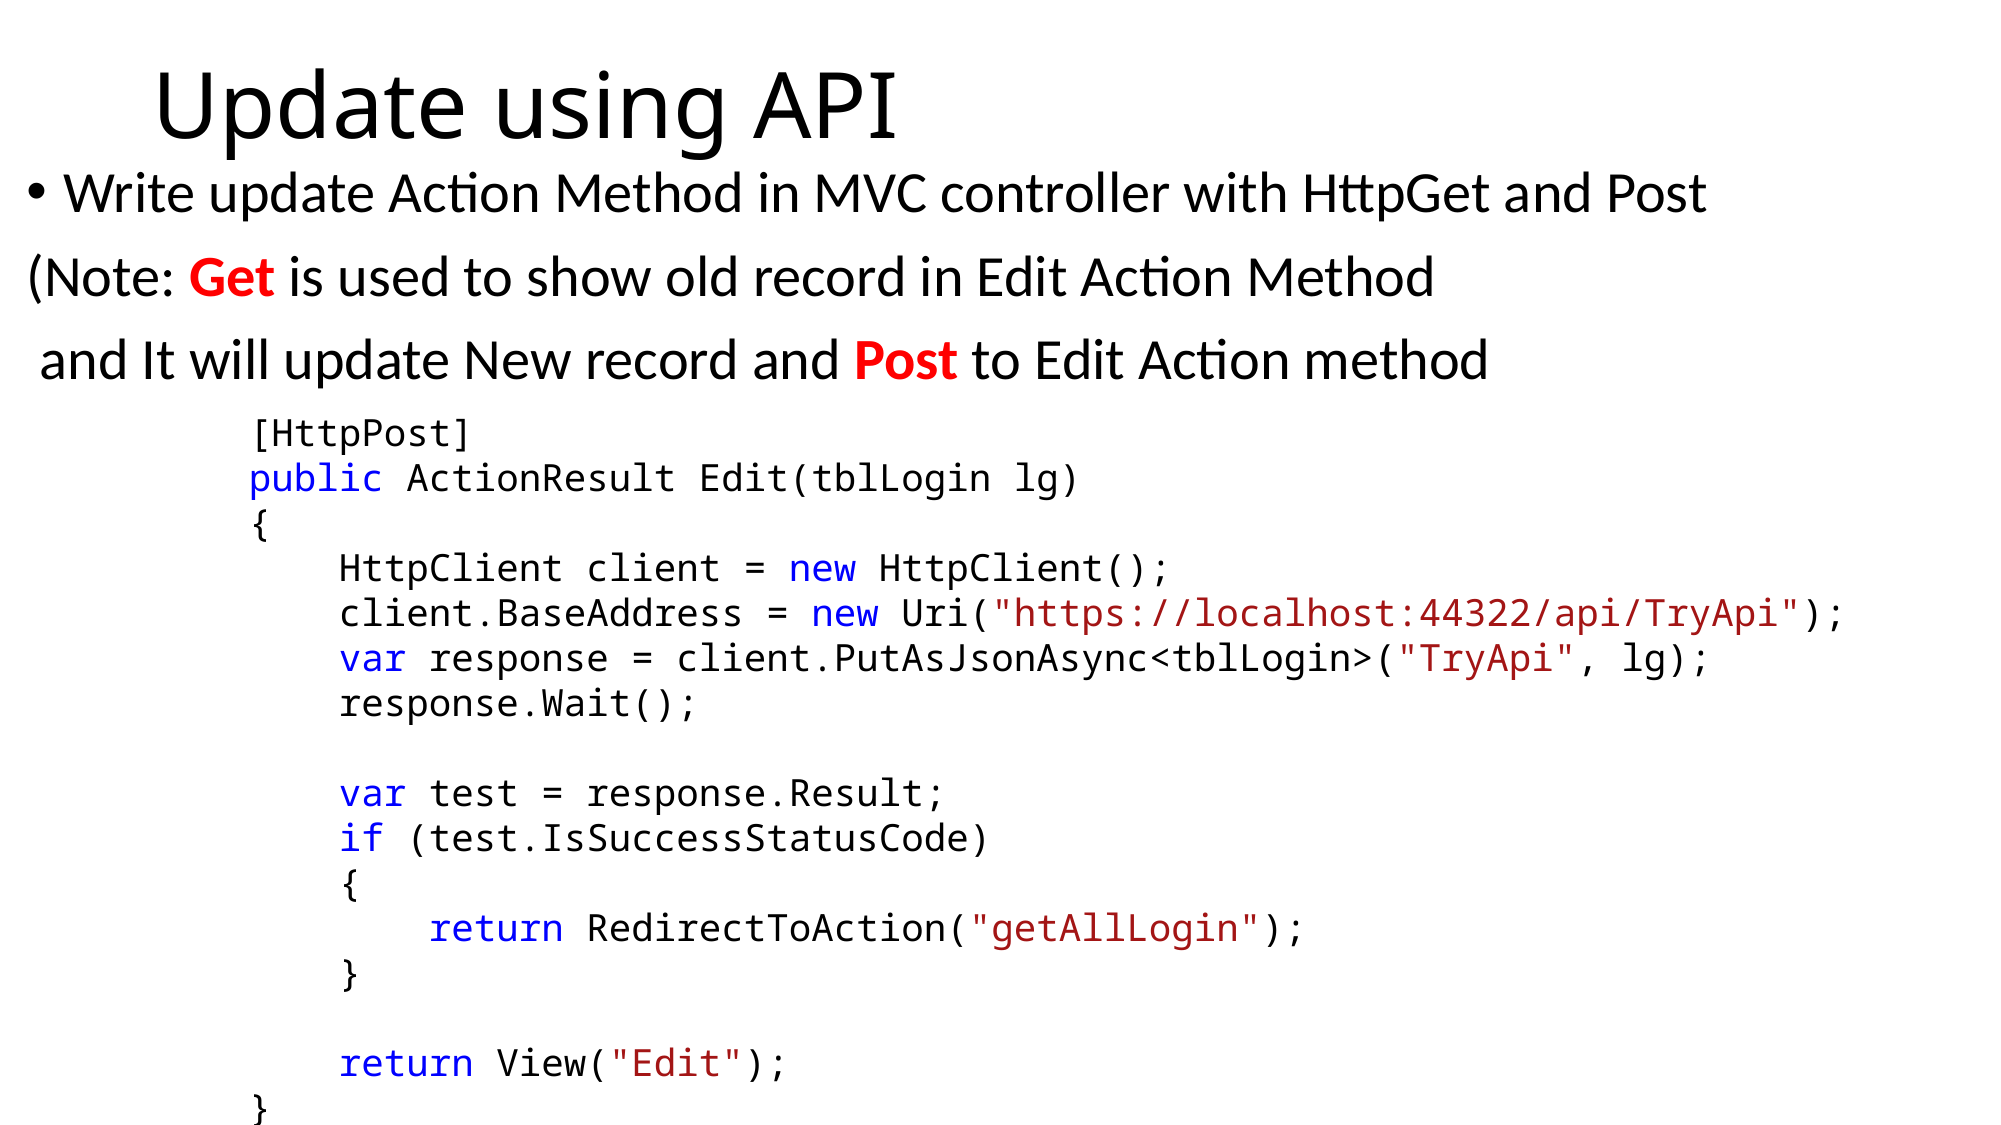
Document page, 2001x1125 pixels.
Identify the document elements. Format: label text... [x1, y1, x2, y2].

title Update using API [137, 0, 1863, 154]
list Write update Action Method in MVC controller with HttpGet and Post (Note: Get is used to show old record in Edit Action Method and It will update New record and Post to Edit Action method [11, 154, 2000, 869]
text_box [HttpPost] public ActionResult Edit(tblLogin lg) { HttpClient client = new HttpClient(); client.BaseAddress = new Uri("https://localhost:44322/api/TryApi"); var response = client.PutAsJsonAsync<tblLogin>("TryApi", lg); response.Wait(); var test = response.Result; if (test.IsSuccessStatusCode) { return RedirectToAction("getAllLogin"); } return View("Edit"); } [54, 401, 2000, 1125]
